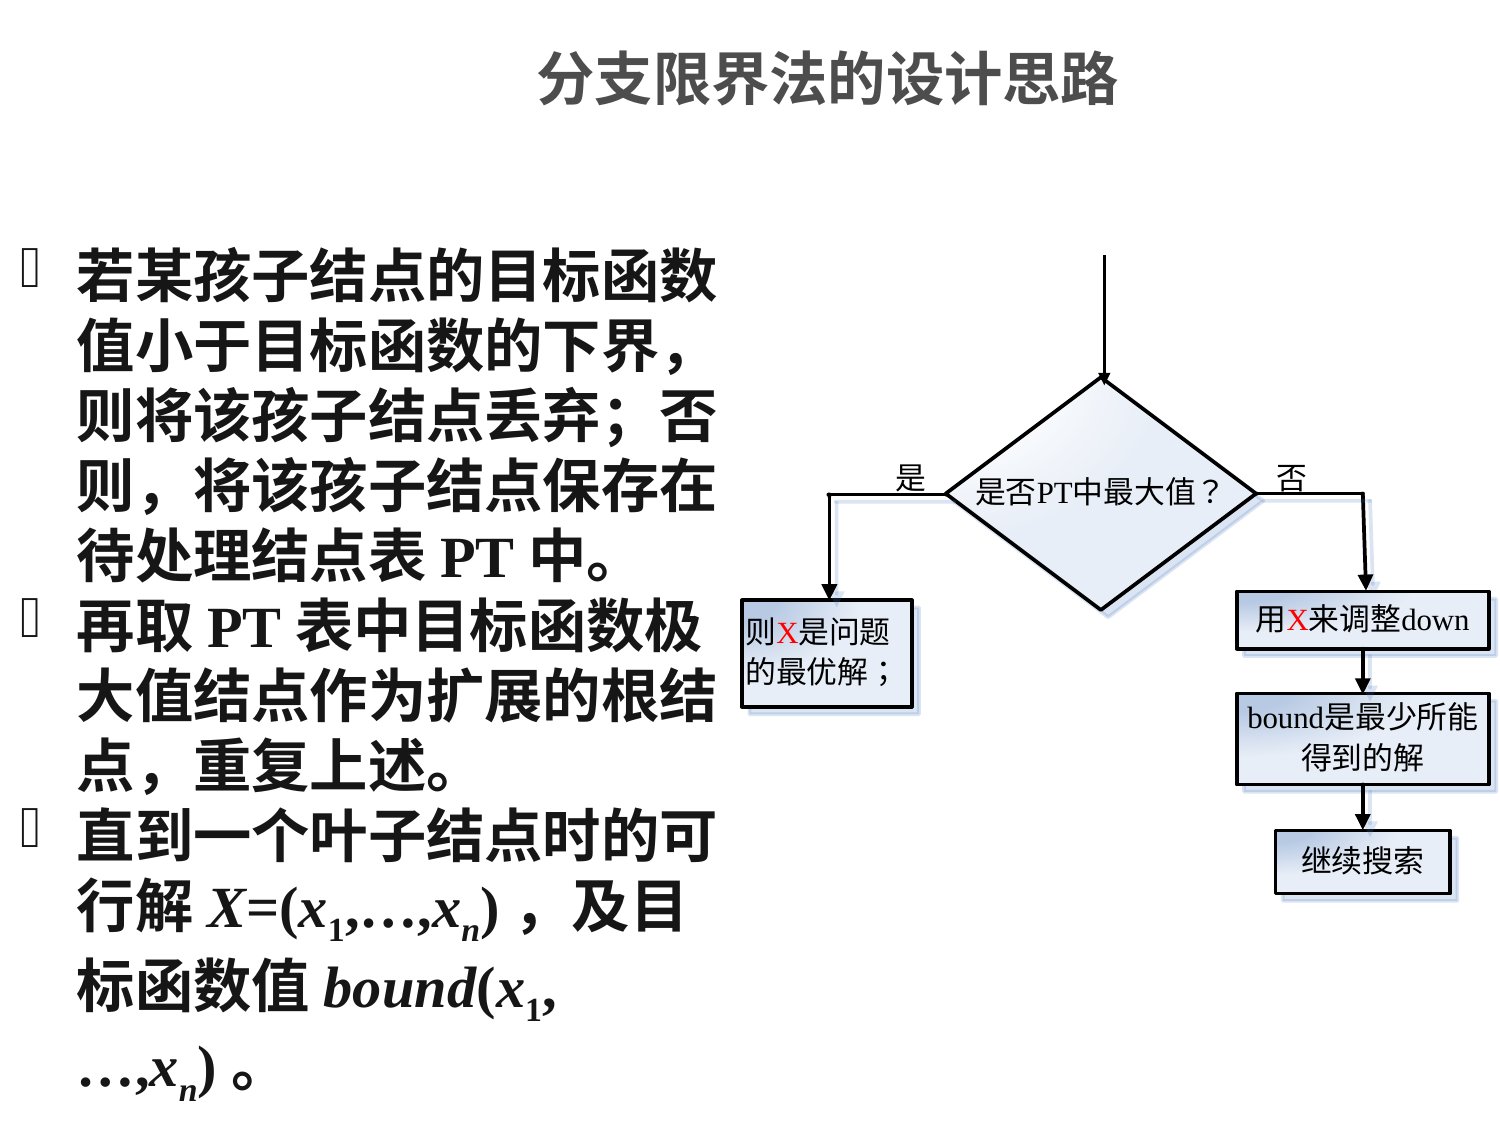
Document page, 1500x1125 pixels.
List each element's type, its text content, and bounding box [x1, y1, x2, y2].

list 若某孩子结点的目标函数值小于目标函数的下界，则将该孩子结点丢弃；否则，将该孩子结点保存在待处理结点表PT中。 再取PT表中目标函数极大值结点作为扩展的根结点，重复上述。 直到一个叶子结点时的可行解X=(x1,…,xn)，及目标函数值bound(x1,…,xn)。 [5, 231, 750, 1083]
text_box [737, 373, 1500, 905]
title 分支限界法的设计思路 [188, 35, 1468, 208]
